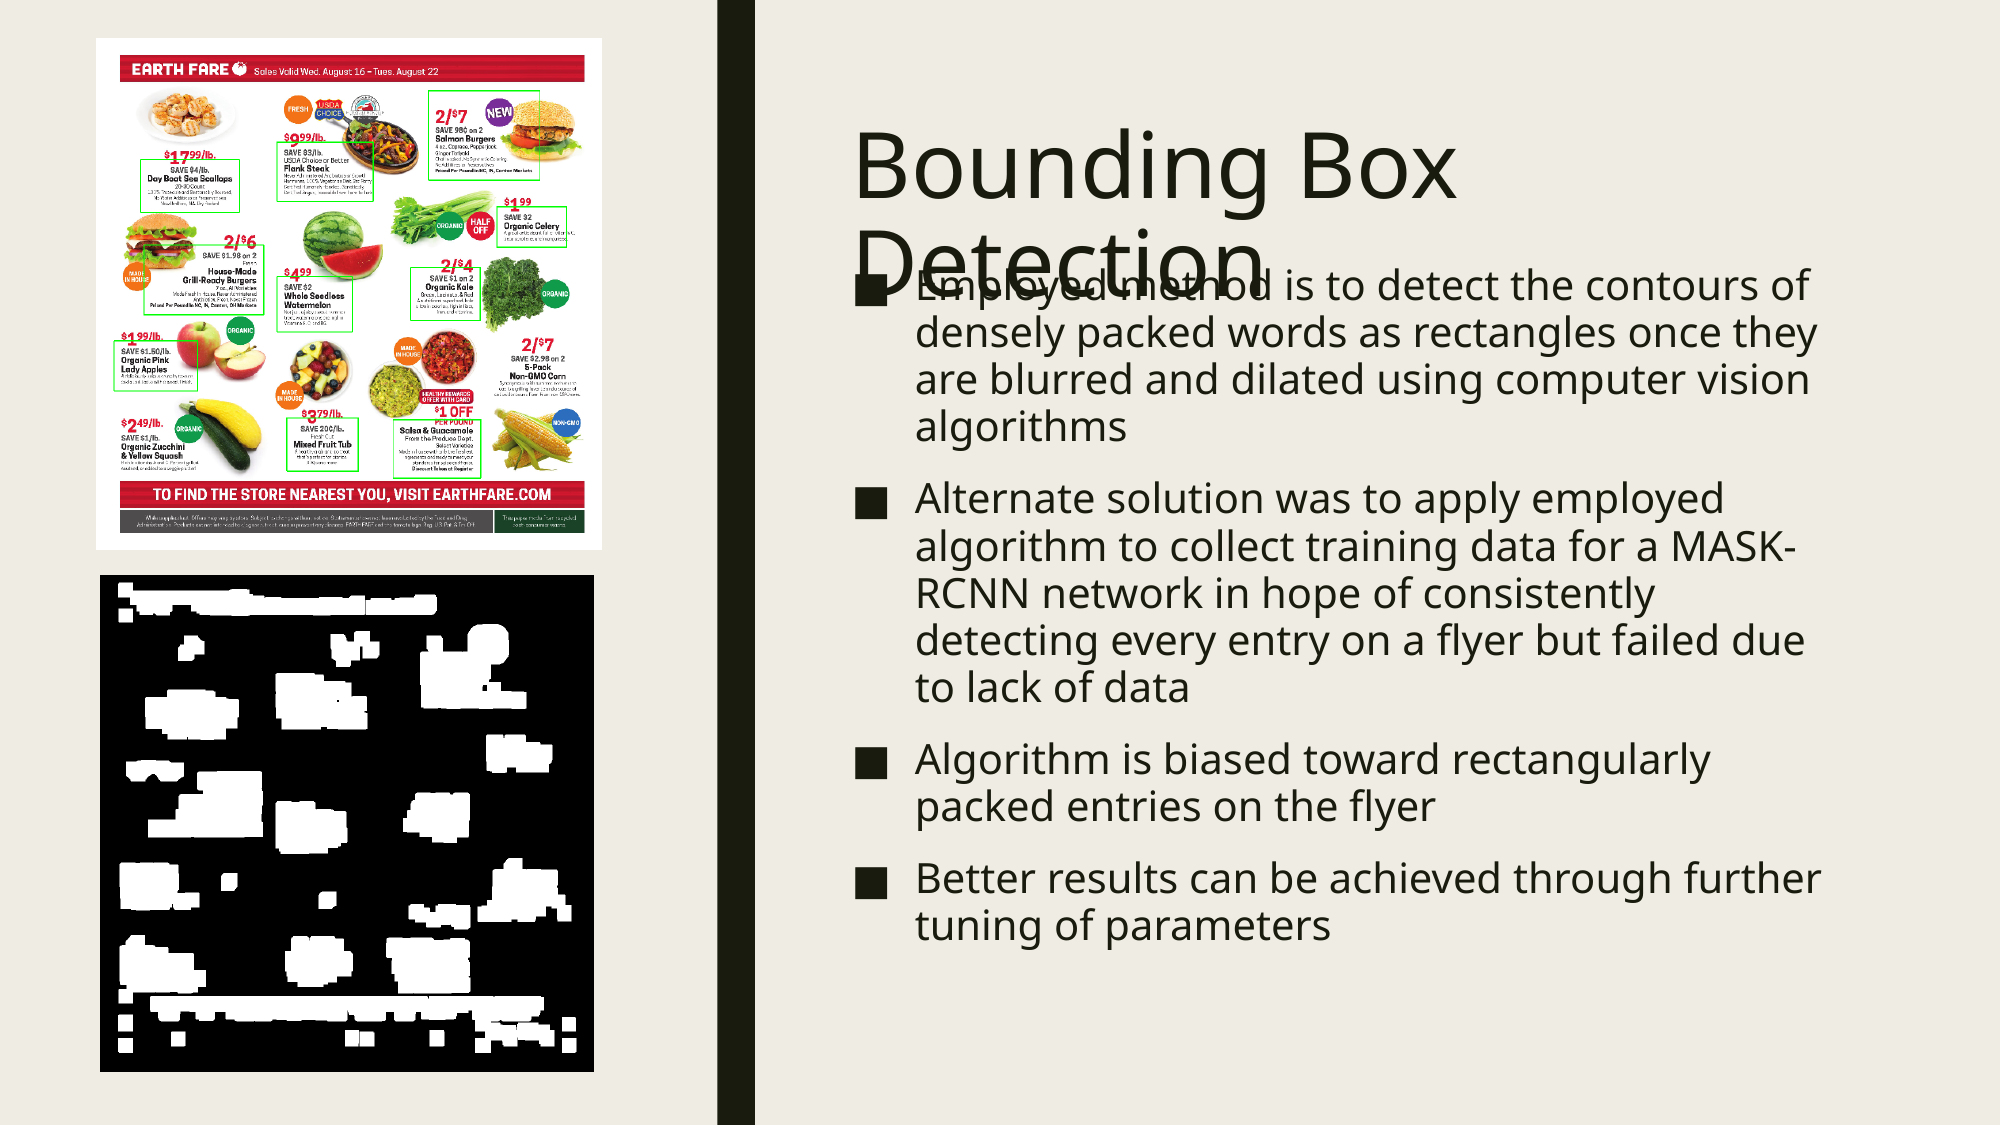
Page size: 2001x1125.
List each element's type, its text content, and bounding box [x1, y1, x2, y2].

text_box [715, 0, 758, 1125]
text_box [0, 0, 715, 1125]
picture [100, 575, 594, 1072]
title Bounding Box Detection [836, 112, 1850, 255]
picture [95, 38, 602, 550]
text_box [758, 0, 2000, 1125]
list Employed method is to detect the contours of densely packed words as rectangles once they are blurred and dilated using computer vision algorithms Alternate solution was to apply employed algorithm to collect training data for a MASK-RCNN network in hope of consistently detecting every entry on a flyer but failed due to lack of data Algorithm is biased toward rectangularly packed entries on the flyer Better results can be achieved through further tuning of parameters [836, 255, 1850, 1013]
